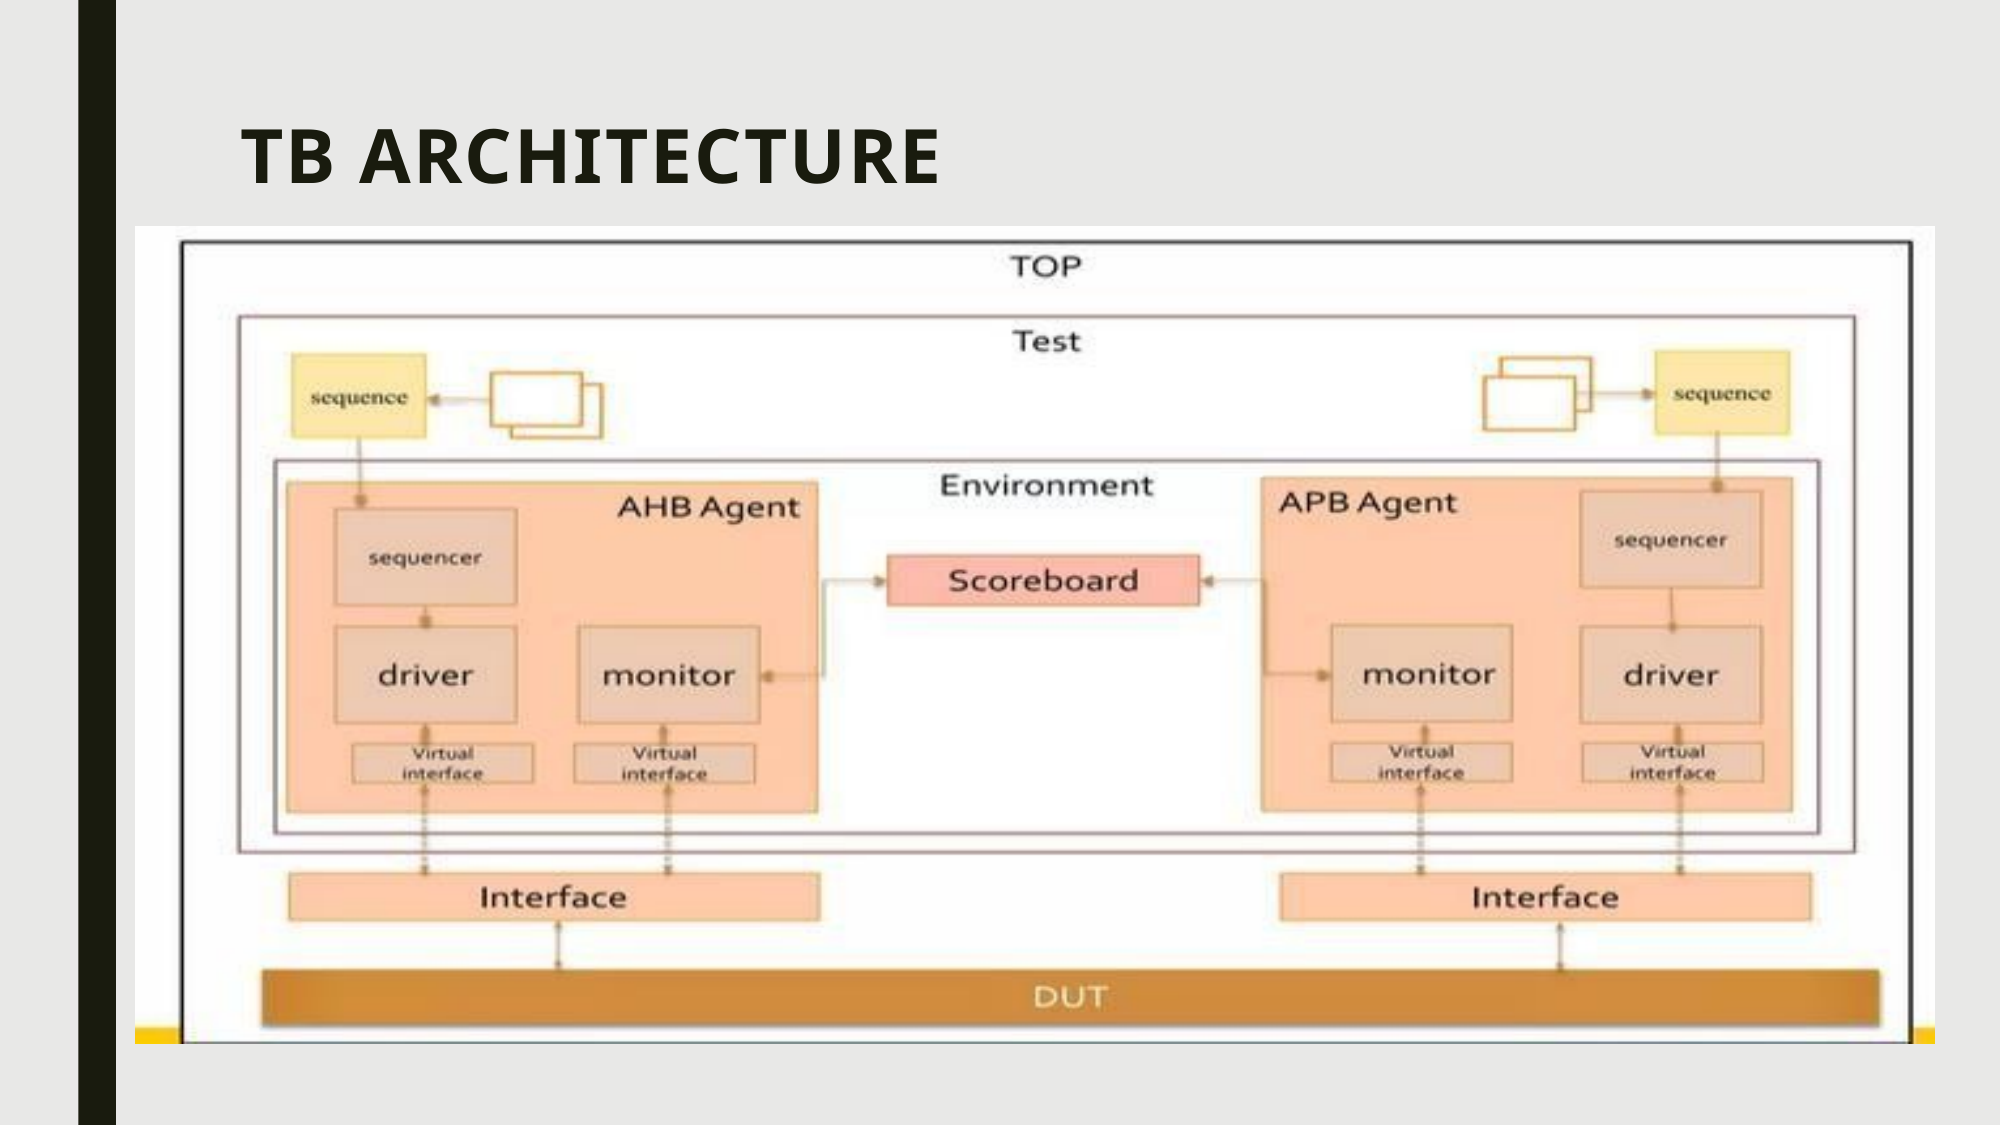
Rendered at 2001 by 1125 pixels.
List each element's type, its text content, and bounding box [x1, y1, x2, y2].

title Tb architecture [225, 112, 990, 226]
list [134, 226, 1935, 1044]
